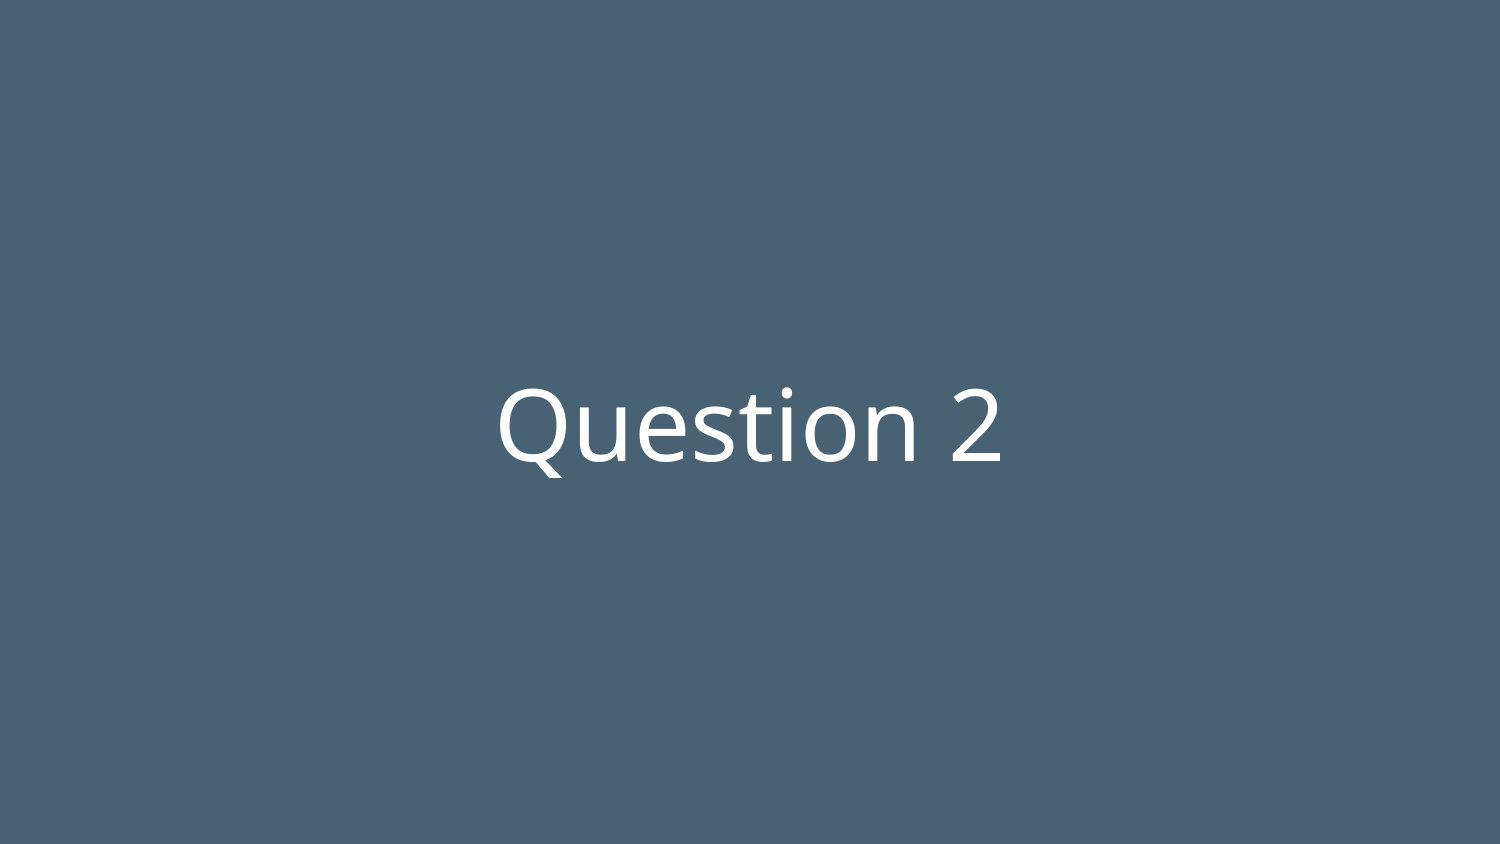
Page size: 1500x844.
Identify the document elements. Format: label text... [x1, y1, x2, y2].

text_box Question 2 [123, 253, 1377, 591]
